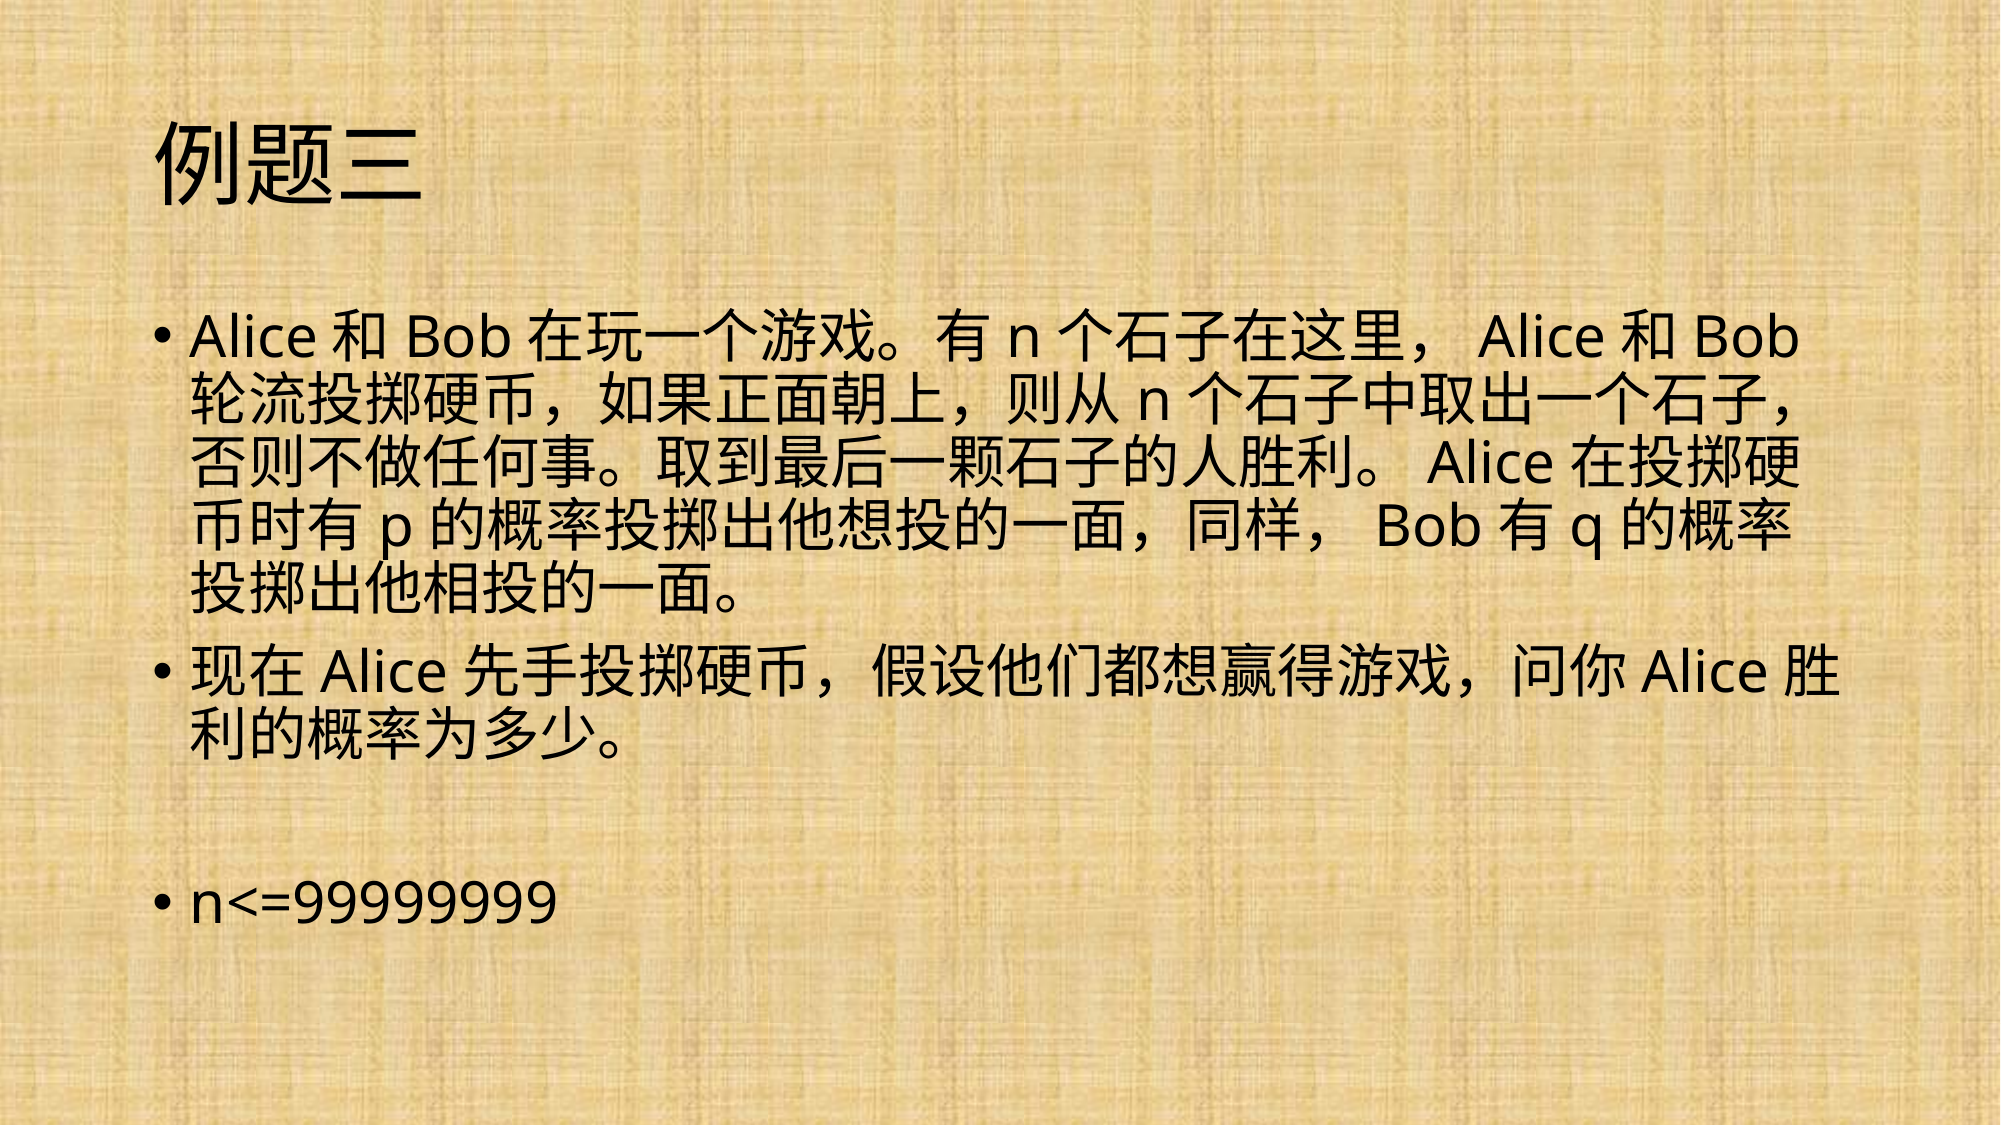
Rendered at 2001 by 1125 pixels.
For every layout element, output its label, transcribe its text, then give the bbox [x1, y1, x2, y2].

list Alice和Bob在玩一个游戏。有n个石子在这里，Alice和Bob轮流投掷硬币，如果正面朝上，则从n个石子中取出一个石子，否则不做任何事。取到最后一颗石子的人胜利。Alice在投掷硬币时有p的概率投掷出他想投的一面，同样，Bob有q的概率投掷出他相投的一面。 现在Alice先手投掷硬币，假设他们都想赢得游戏，问你Alice胜利的概率为多少。 n<=99999999 [137, 299, 1863, 1014]
picture [0, 0, 2001, 1125]
title 例题三 [137, 59, 1863, 278]
